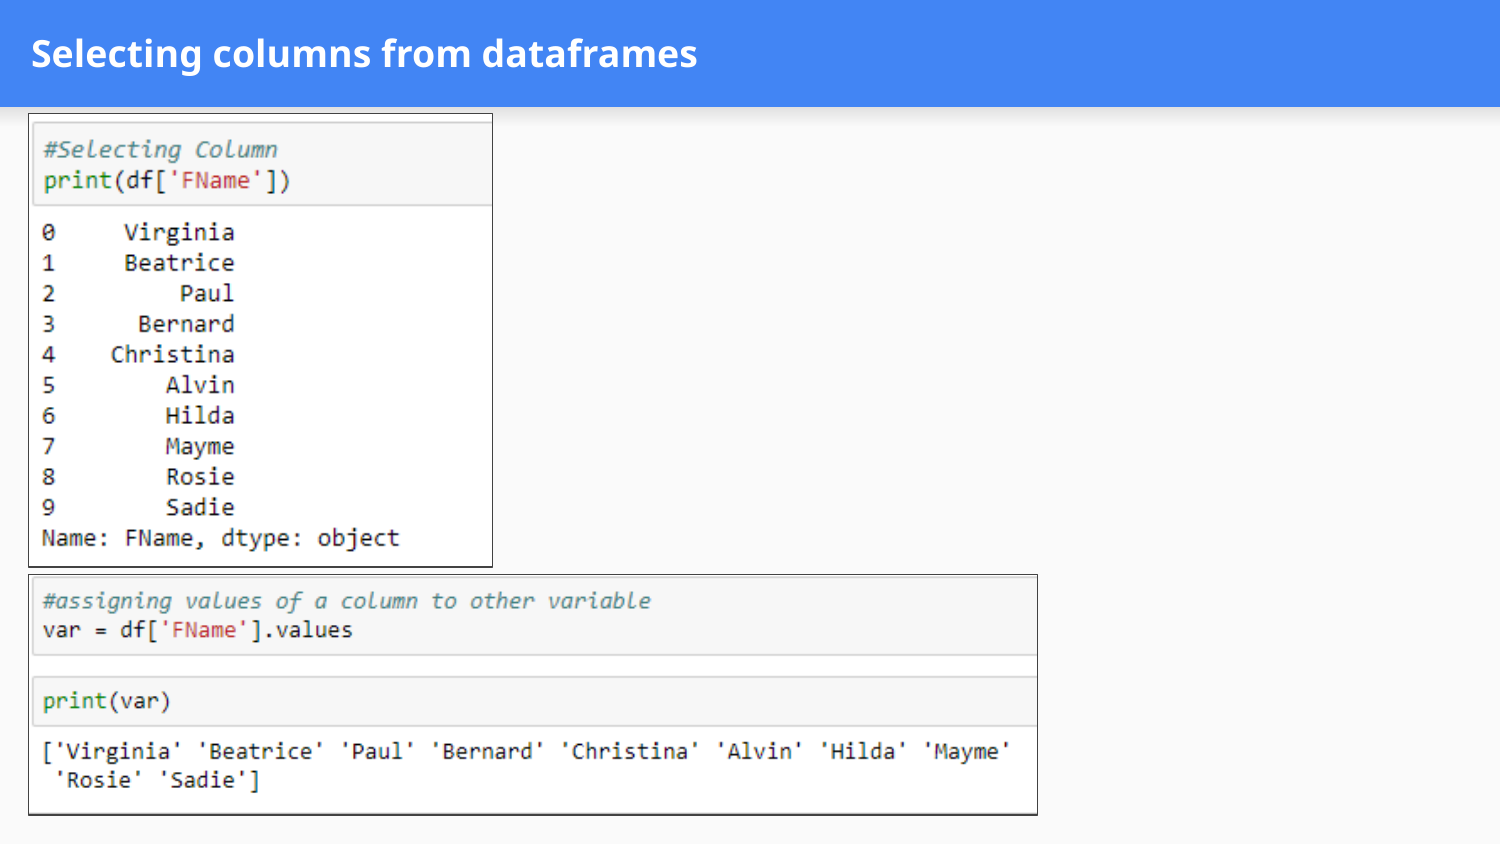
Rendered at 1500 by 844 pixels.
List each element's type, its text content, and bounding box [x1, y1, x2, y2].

title Selecting columns from dataframes [16, 2, 1464, 102]
picture [29, 575, 1037, 815]
picture [28, 113, 493, 567]
